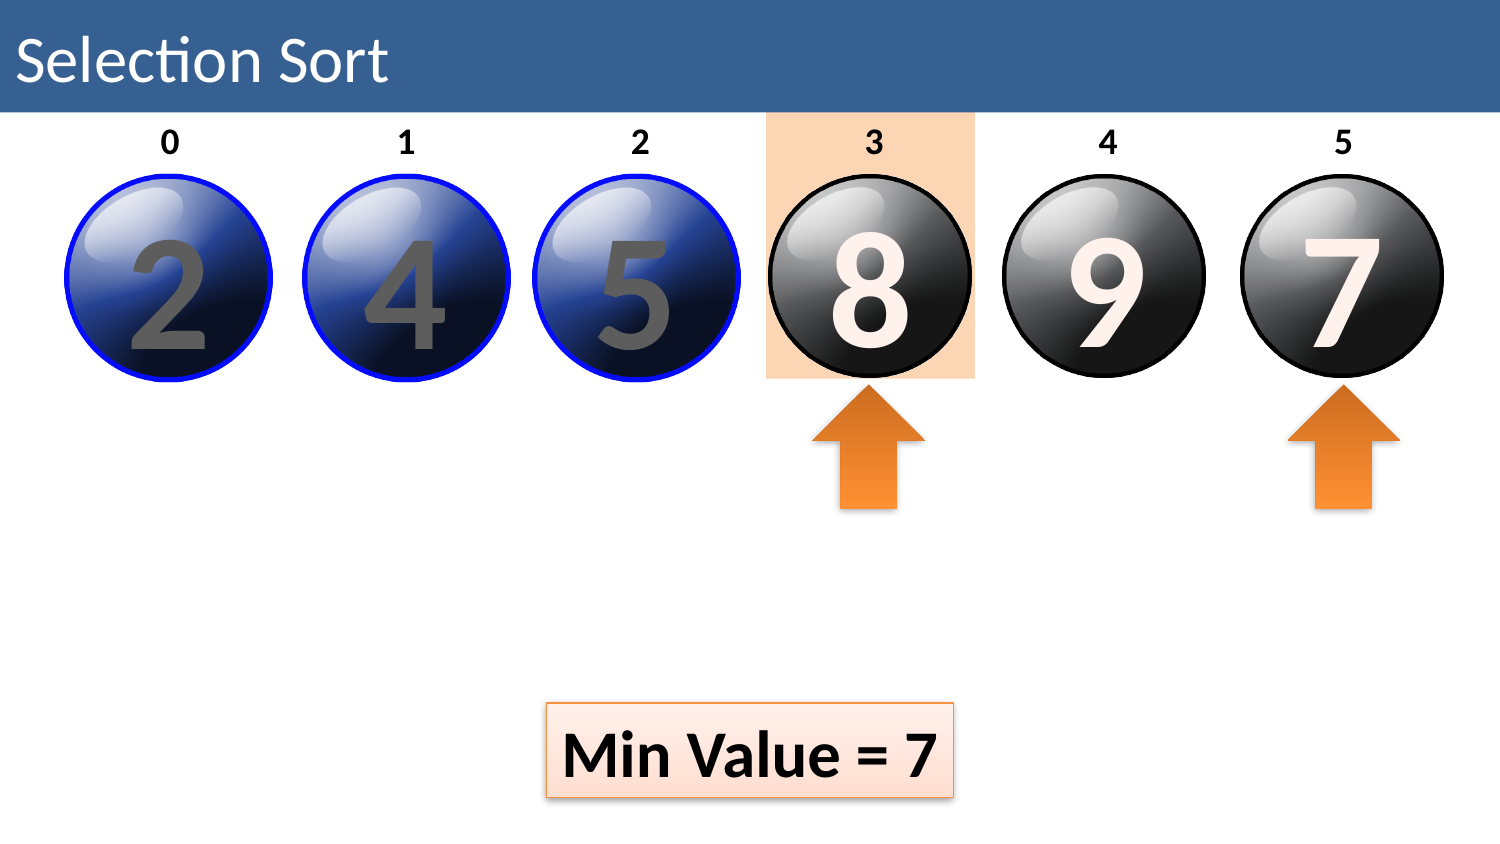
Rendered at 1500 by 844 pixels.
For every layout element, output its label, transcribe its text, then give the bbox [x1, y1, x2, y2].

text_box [62, 171, 276, 393]
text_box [1237, 171, 1447, 381]
text_box Min Value = 7 [546, 702, 954, 798]
text_box [1287, 389, 1401, 510]
text_box Selection Sort [0, 0, 1500, 113]
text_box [999, 171, 1209, 381]
text_box [812, 400, 925, 510]
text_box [299, 171, 513, 393]
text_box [765, 171, 975, 391]
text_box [529, 171, 743, 393]
text_box 0 1 2 3 4 5 [137, 109, 1443, 170]
